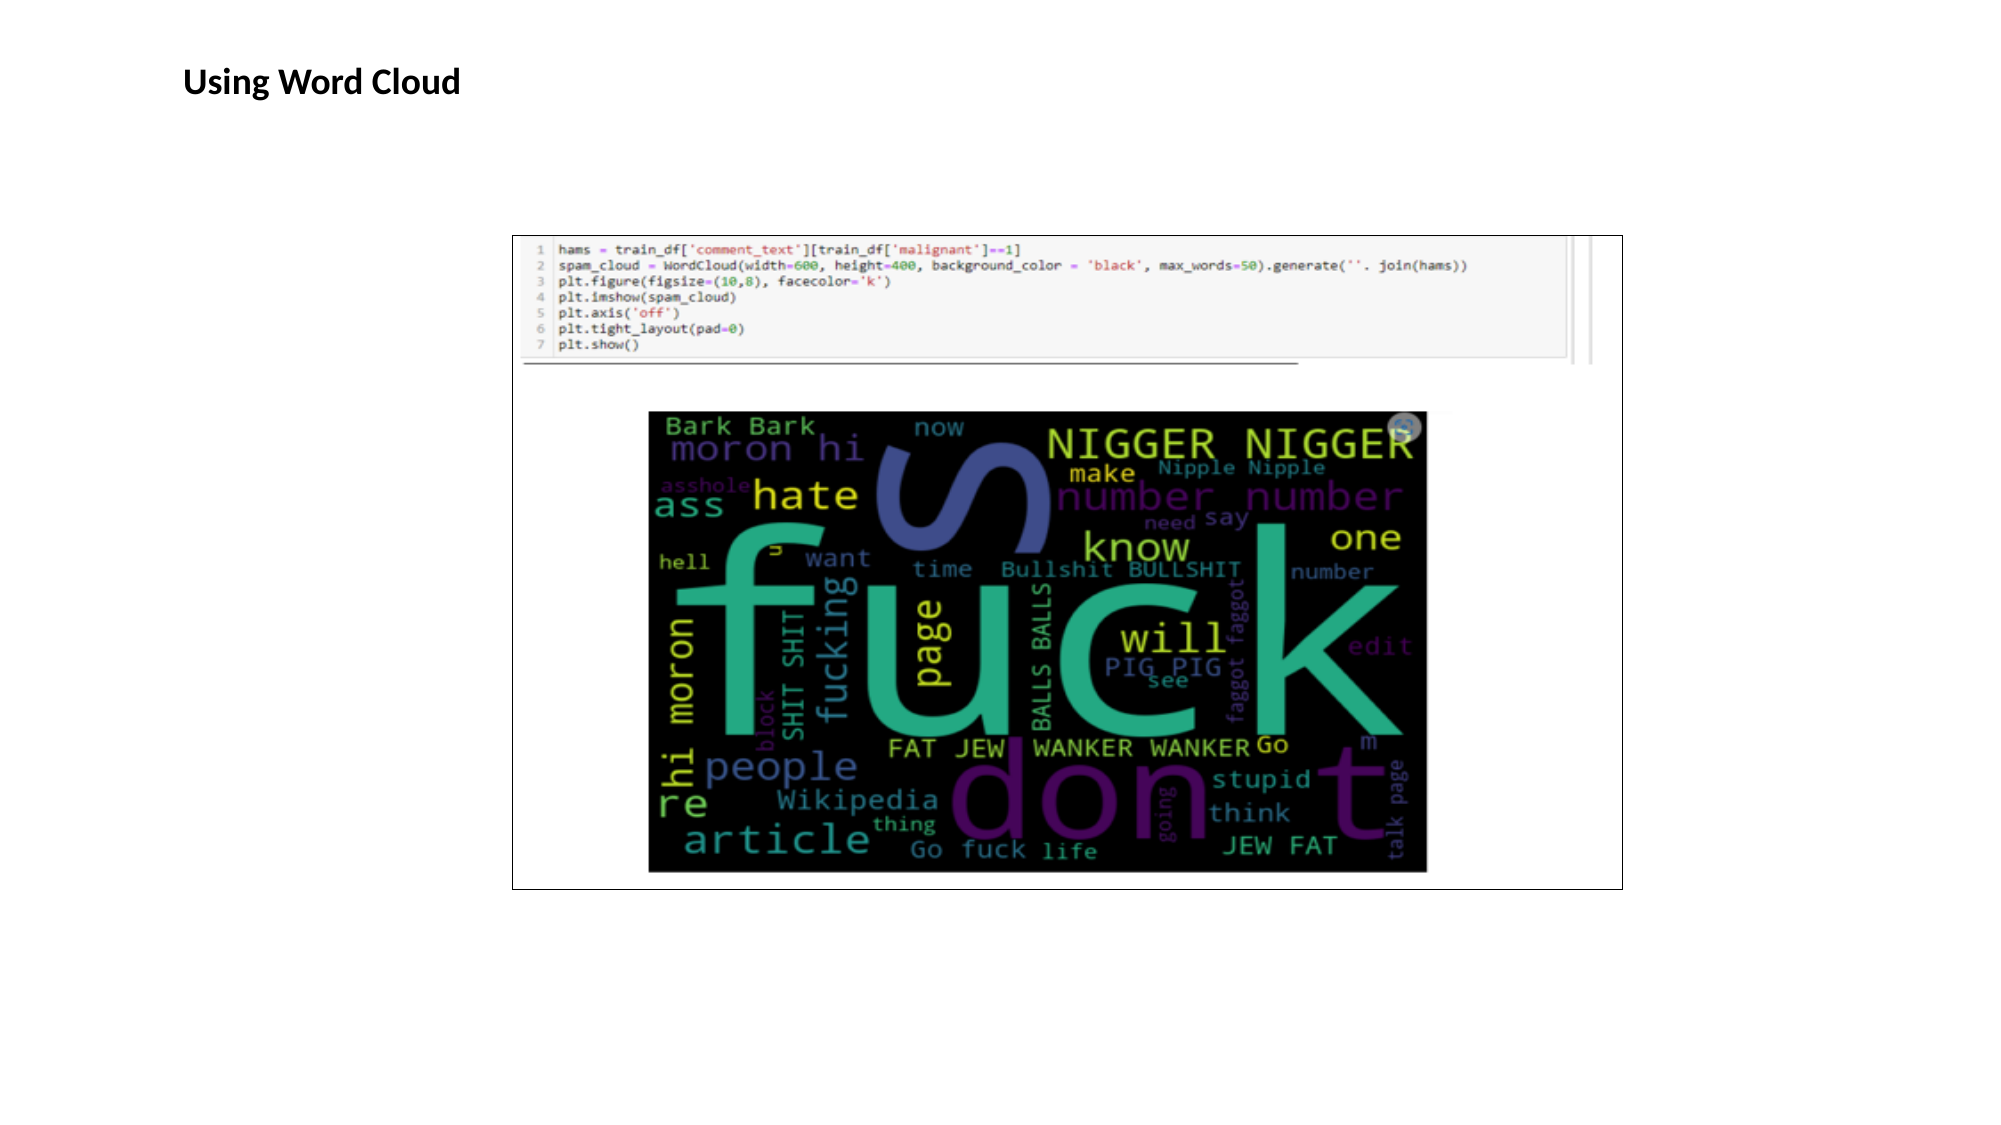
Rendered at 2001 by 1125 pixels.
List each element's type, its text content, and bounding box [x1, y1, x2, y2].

picture [512, 235, 1623, 890]
text_box Using Word Cloud [168, 47, 683, 110]
